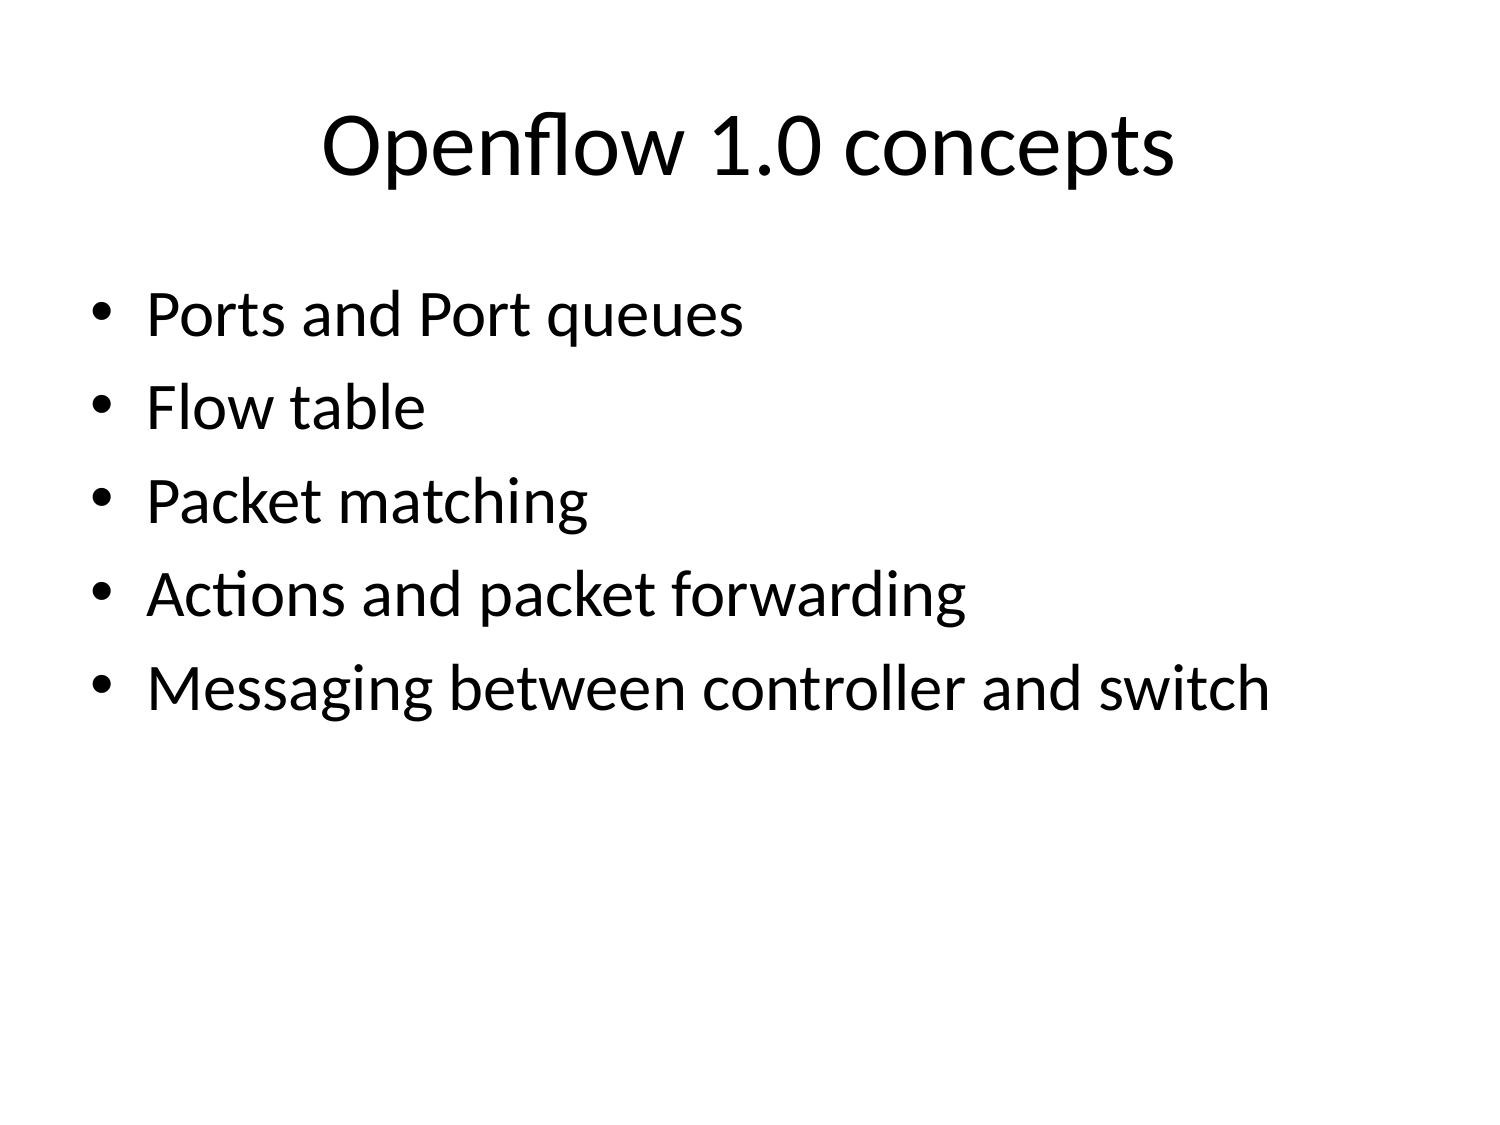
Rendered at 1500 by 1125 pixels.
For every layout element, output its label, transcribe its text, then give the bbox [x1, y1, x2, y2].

title Openflow 1.0 concepts [75, 45, 1425, 233]
list Ports and Port queues Flow table Packet matching Actions and packet forwarding Messaging between controller and switch [75, 262, 1425, 1005]
